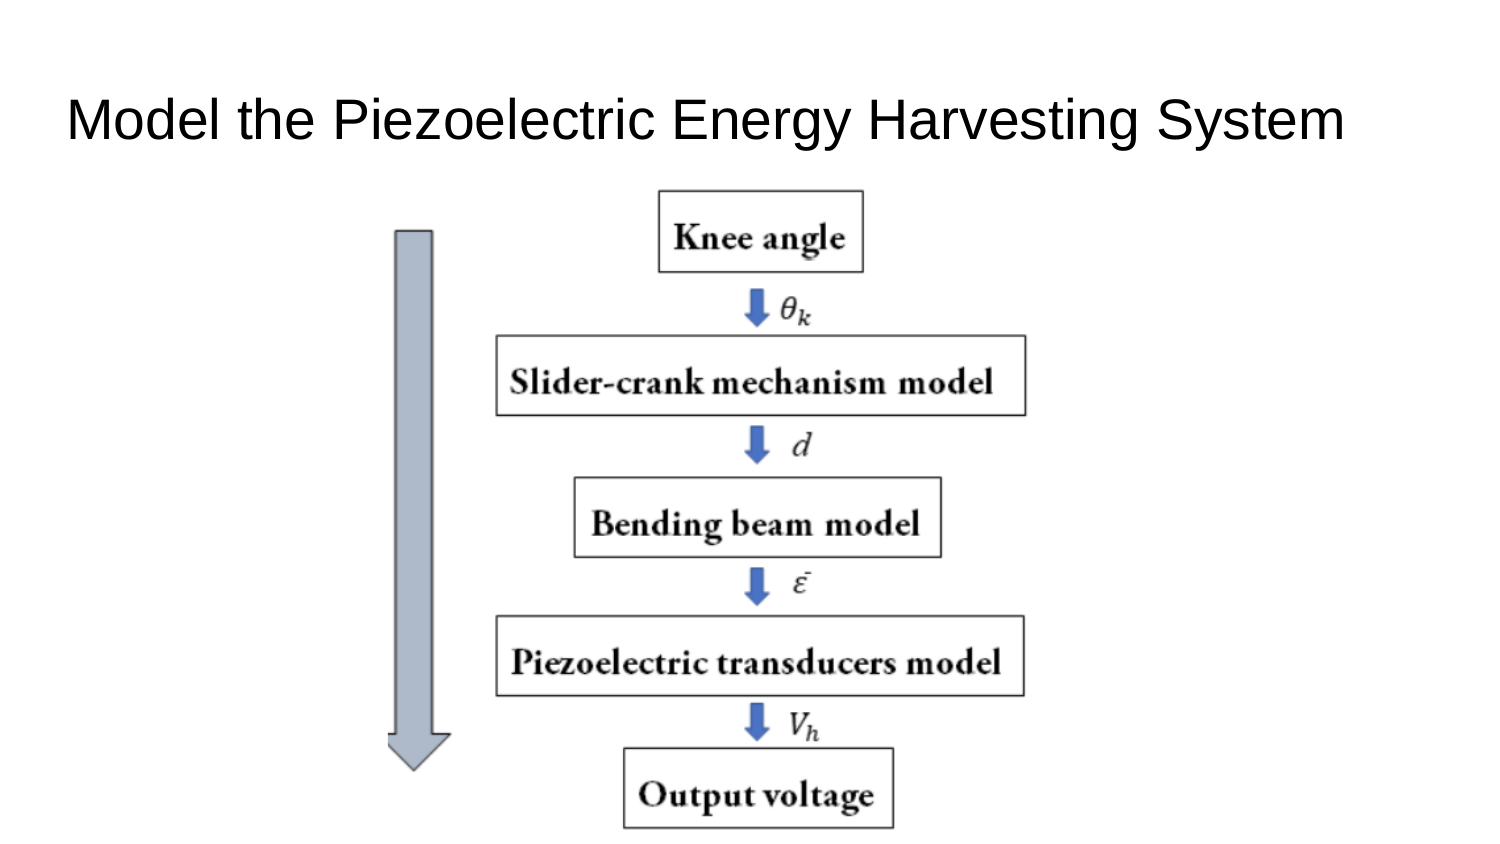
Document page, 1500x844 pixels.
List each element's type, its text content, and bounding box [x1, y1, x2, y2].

picture [387, 166, 1099, 844]
title Model the Piezoelectric Energy Harvesting System [51, 72, 1449, 167]
